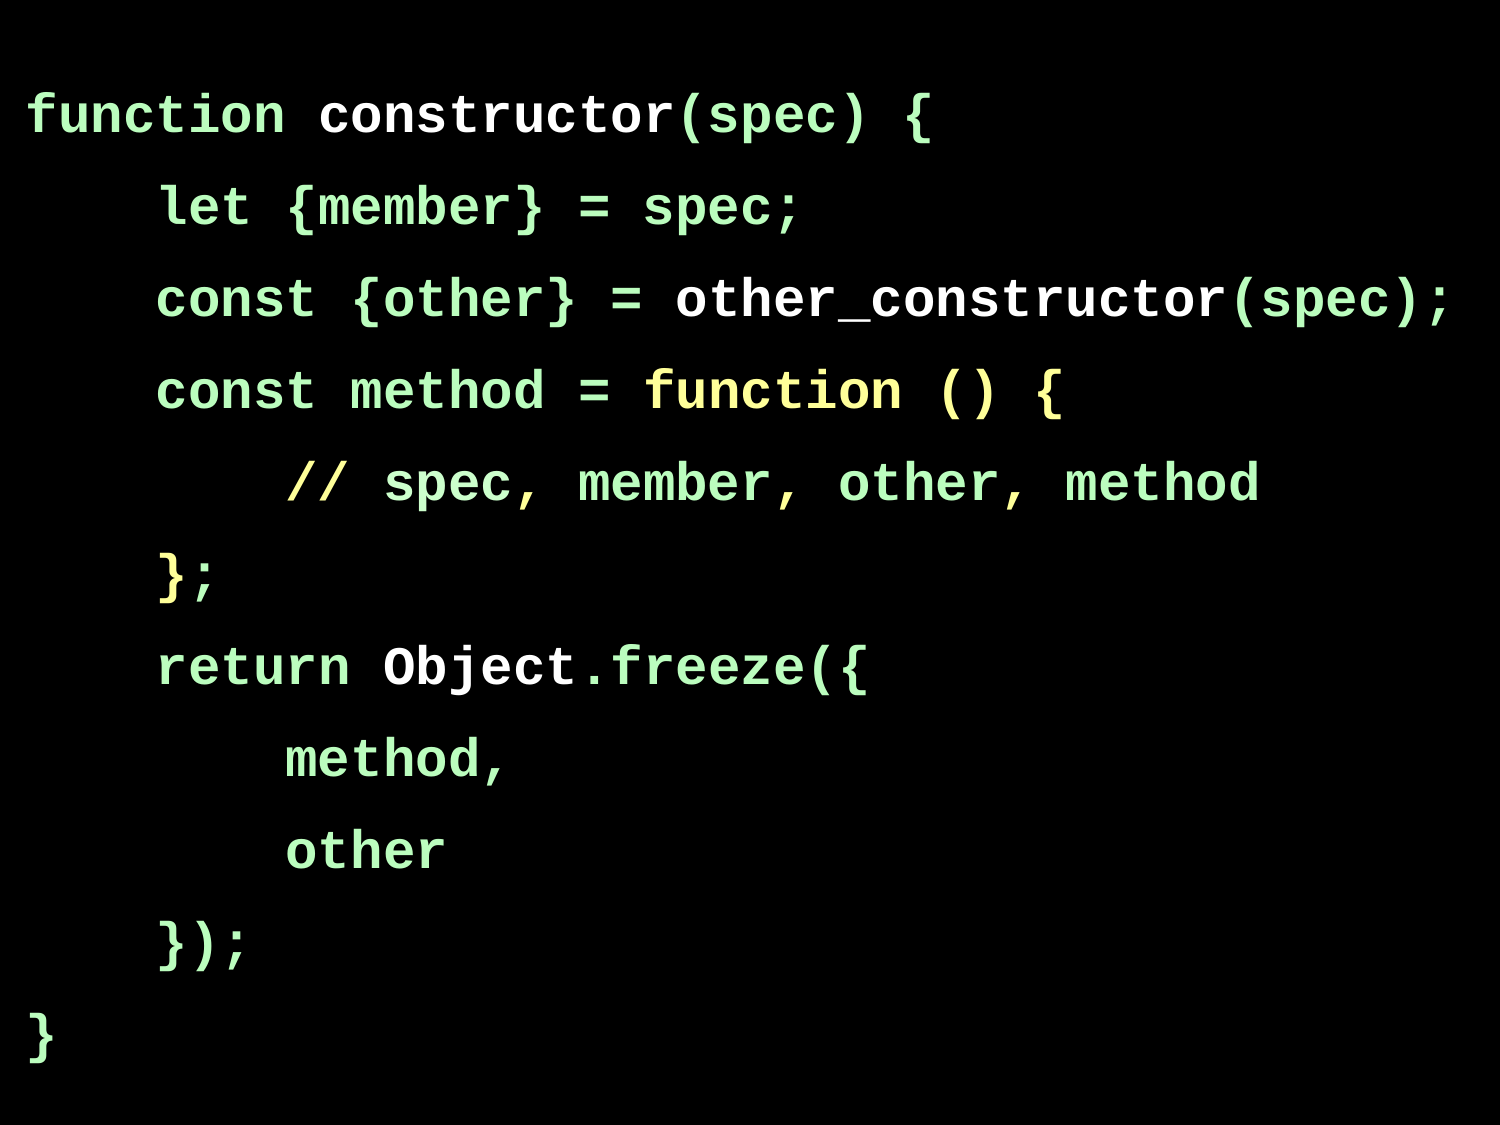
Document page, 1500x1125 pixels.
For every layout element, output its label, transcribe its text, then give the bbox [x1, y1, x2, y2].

list function constructor(spec) { let {member} = spec; const {other} = other_constructor(spec); const method = function () { // spec, member, other, method }; return Object.freeze({ method, other }); } [10, 43, 1487, 1099]
